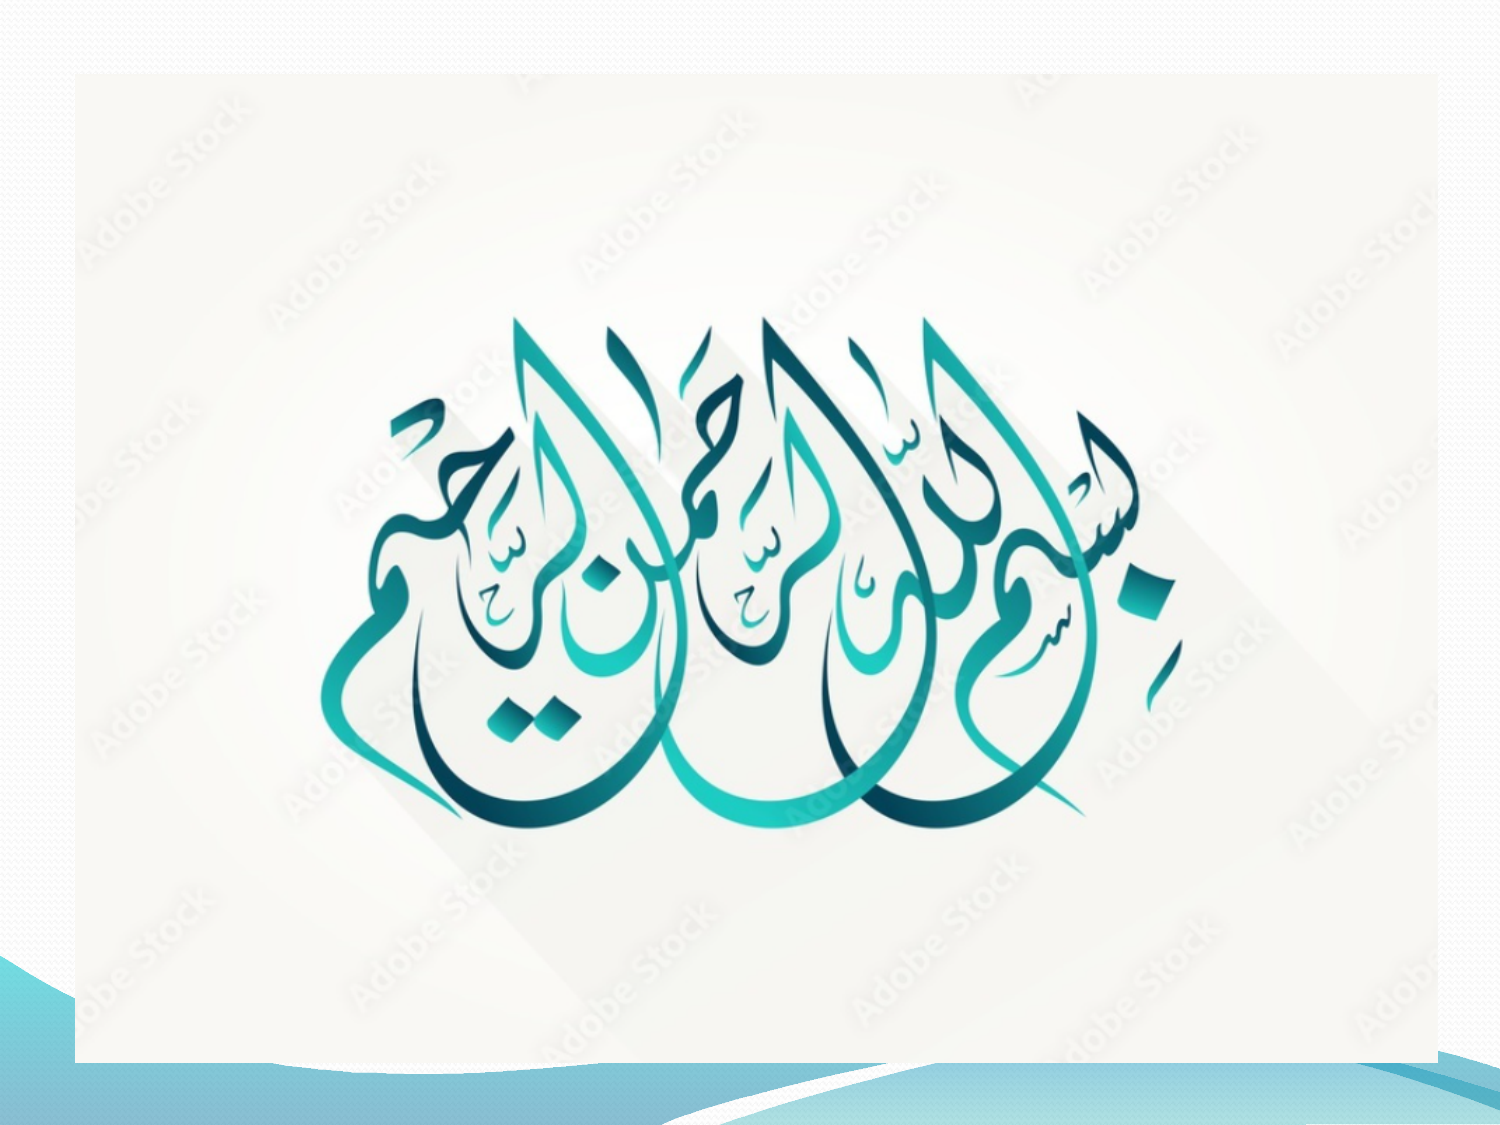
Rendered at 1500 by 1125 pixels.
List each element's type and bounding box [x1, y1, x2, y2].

picture [74, 74, 1438, 1063]
